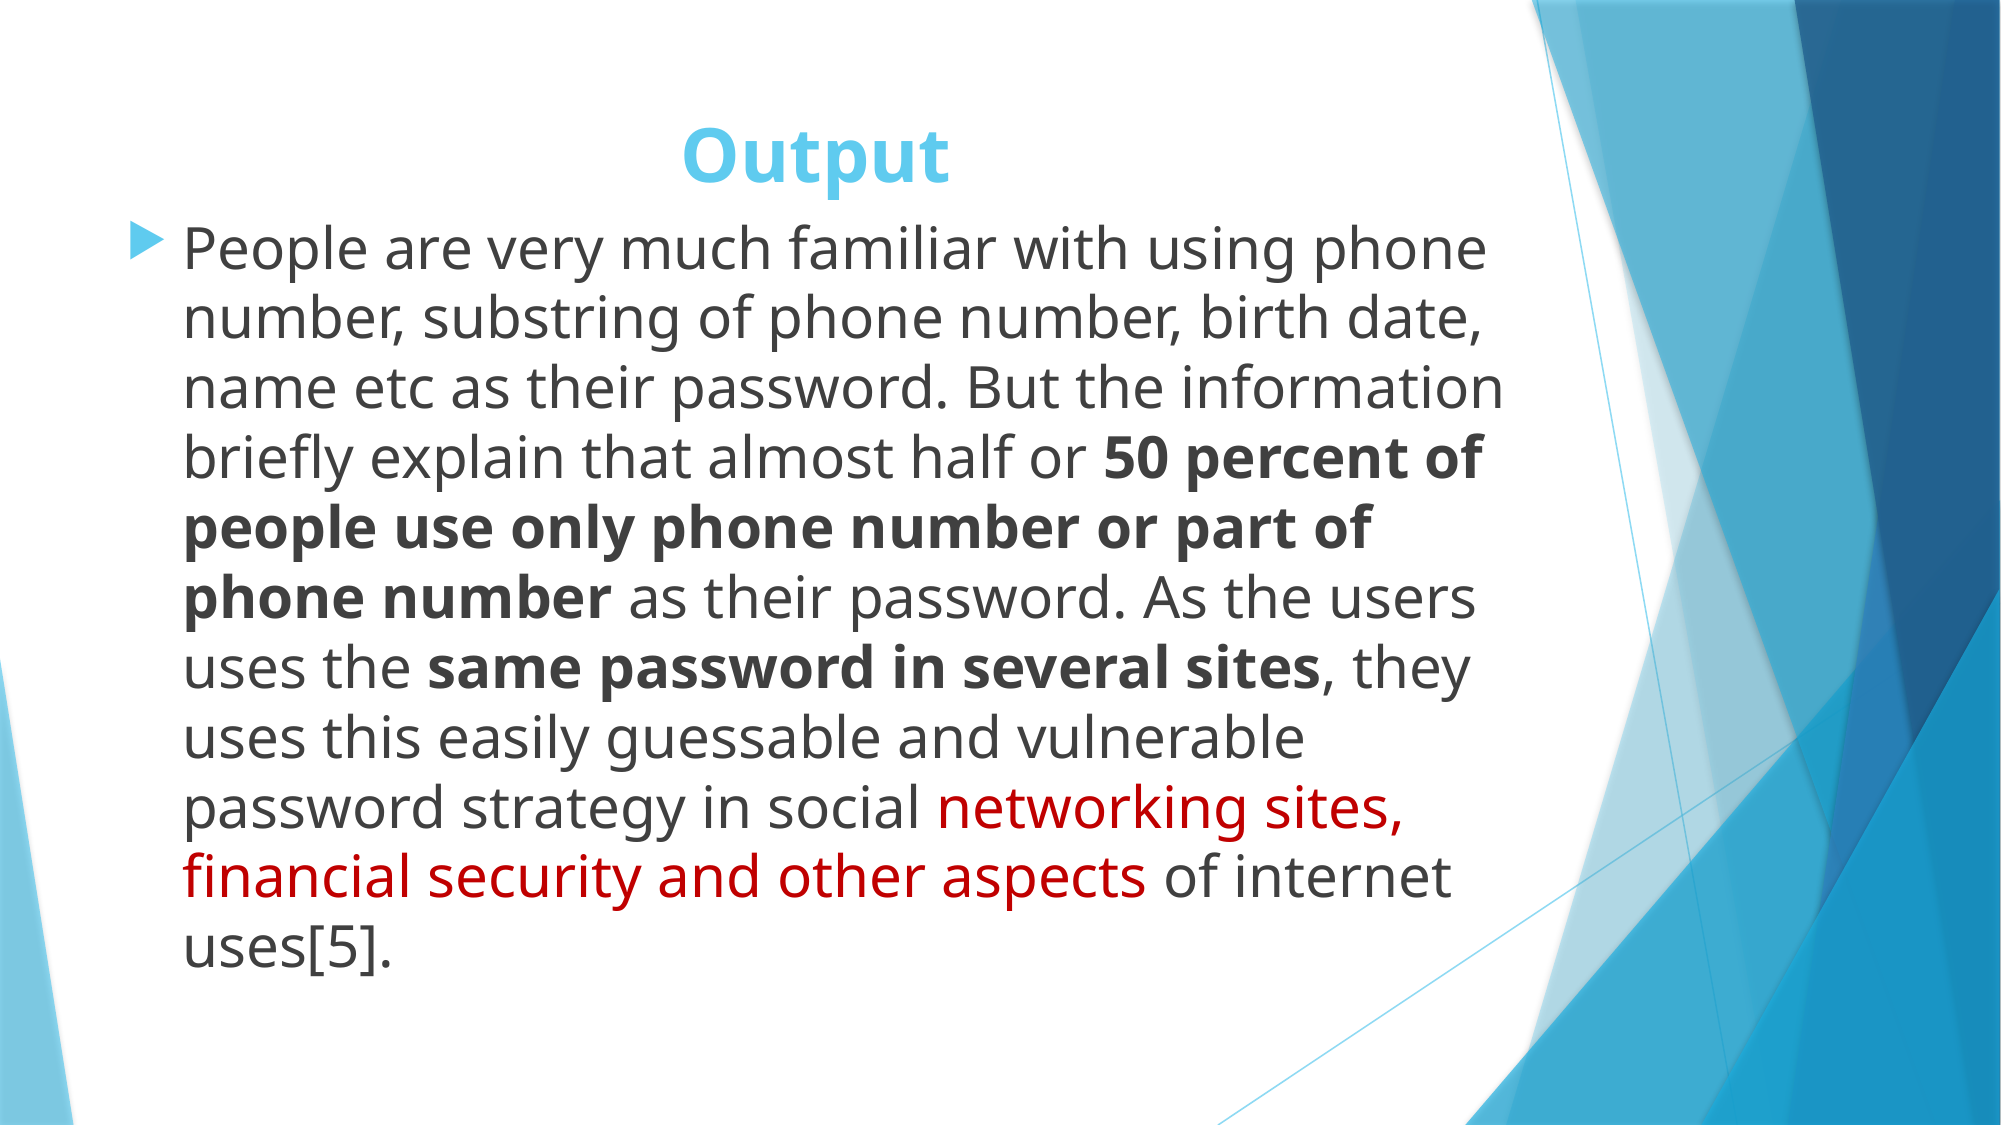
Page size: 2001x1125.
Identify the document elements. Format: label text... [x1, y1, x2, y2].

title Output [111, 99, 1522, 203]
list People are very much familiar with using phone number, substring of phone number, birth date, name etc as their password. But the information briefly explain that almost half or 50 percent of people use only phone number or part of phone number as their password. As the users uses the same password in several sites, they uses this easily guessable and vulnerable password strategy in social networking sites, financial security and other aspects of internet uses[5]. [111, 203, 1550, 1040]
